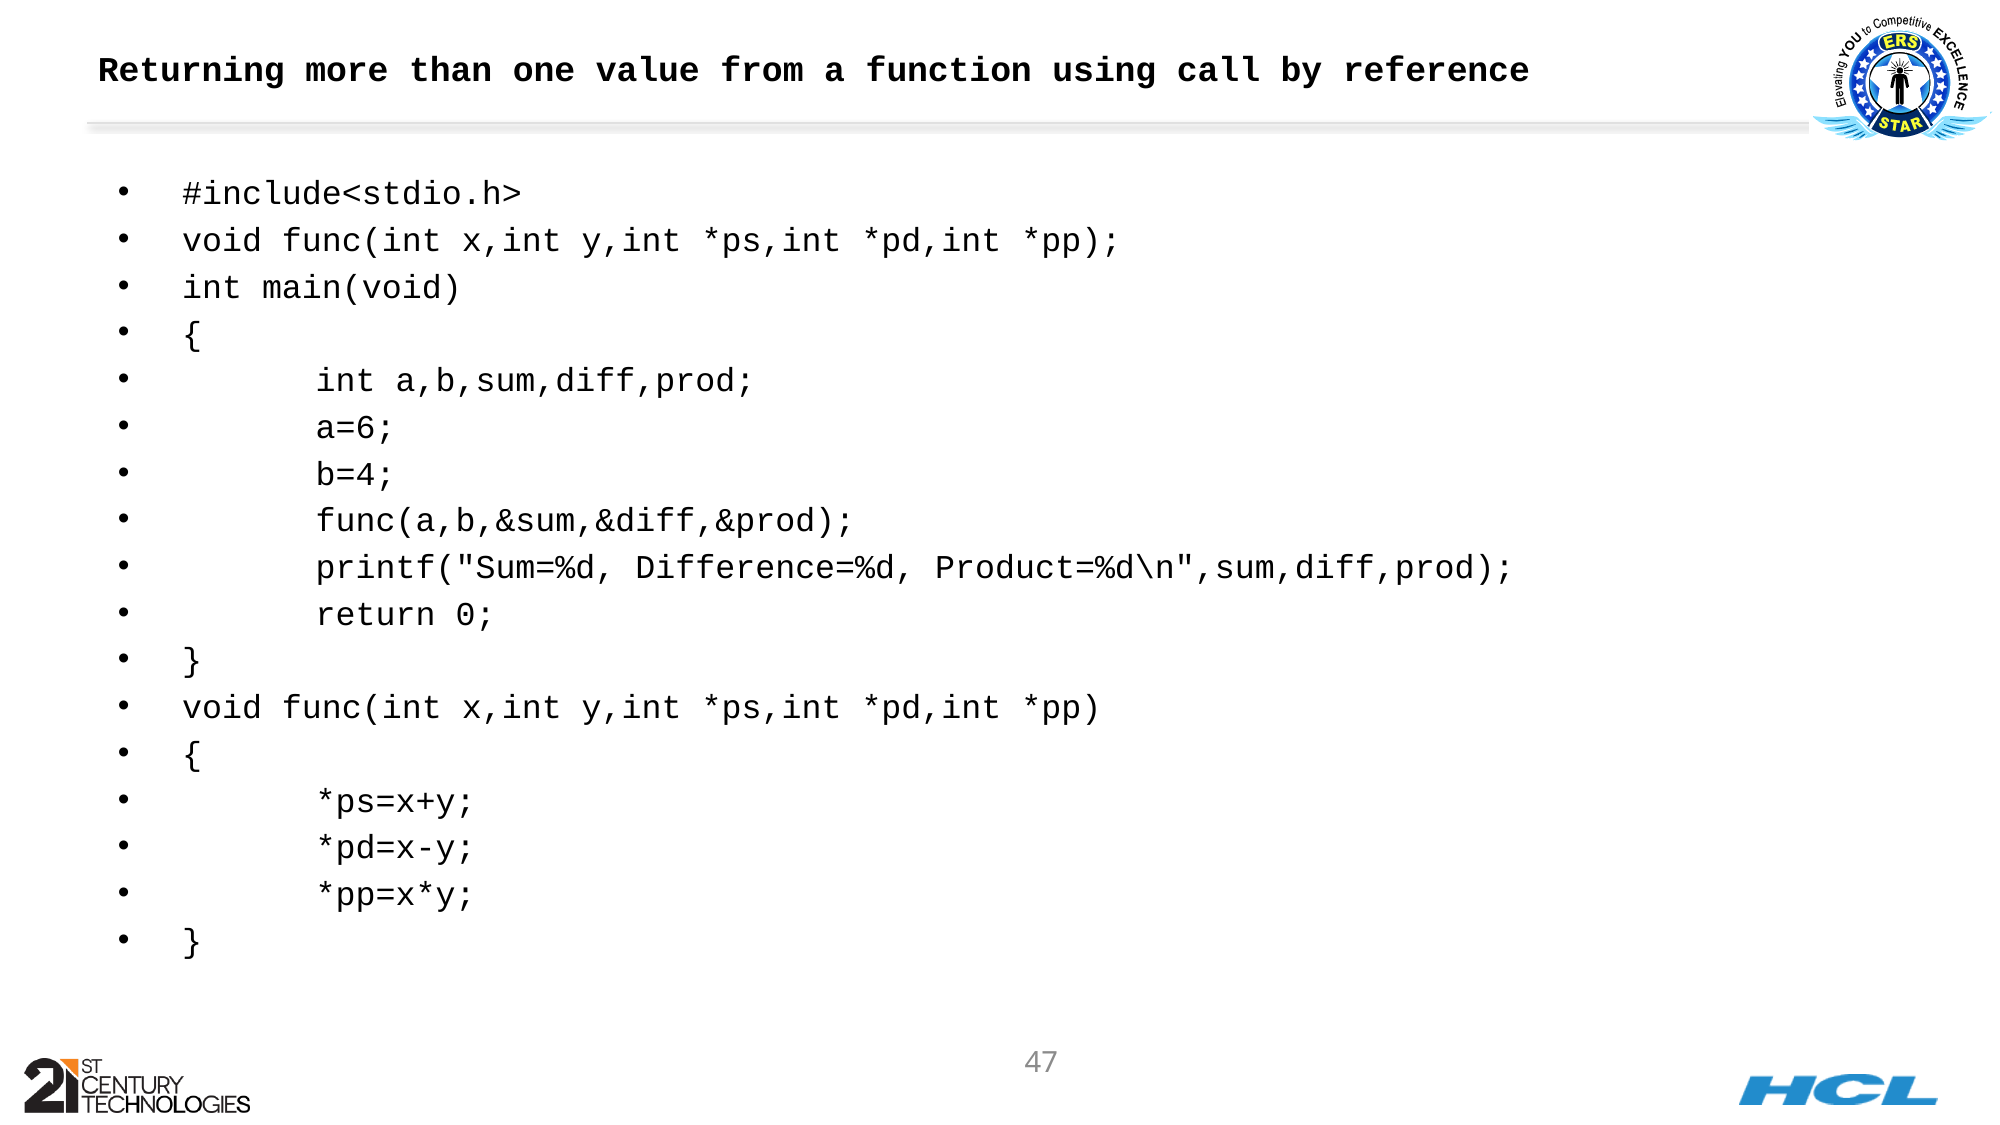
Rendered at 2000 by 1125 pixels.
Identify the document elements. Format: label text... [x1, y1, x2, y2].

list #include<stdio.h> void func(int x,int y,int *ps,int *pd,int *pp); int main(void) { int a,b,sum,diff,prod; a=6; b=4; func(a,b,&sum,&diff,&prod); printf("Sum=%d, Difference=%d, Product=%d\n",sum,diff,prod); return 0; } void func(int x,int y,int *ps,int *pd,int *pp) { *ps=x+y; *pd=x-y; *pp=x*y; } [99, 162, 1900, 970]
picture [24, 1058, 250, 1113]
slide_number 47 [808, 1033, 1275, 1094]
picture [1739, 1074, 1938, 1105]
title Returning more than one value from a function using call by reference [97, 28, 1638, 107]
picture [1809, 10, 2000, 144]
